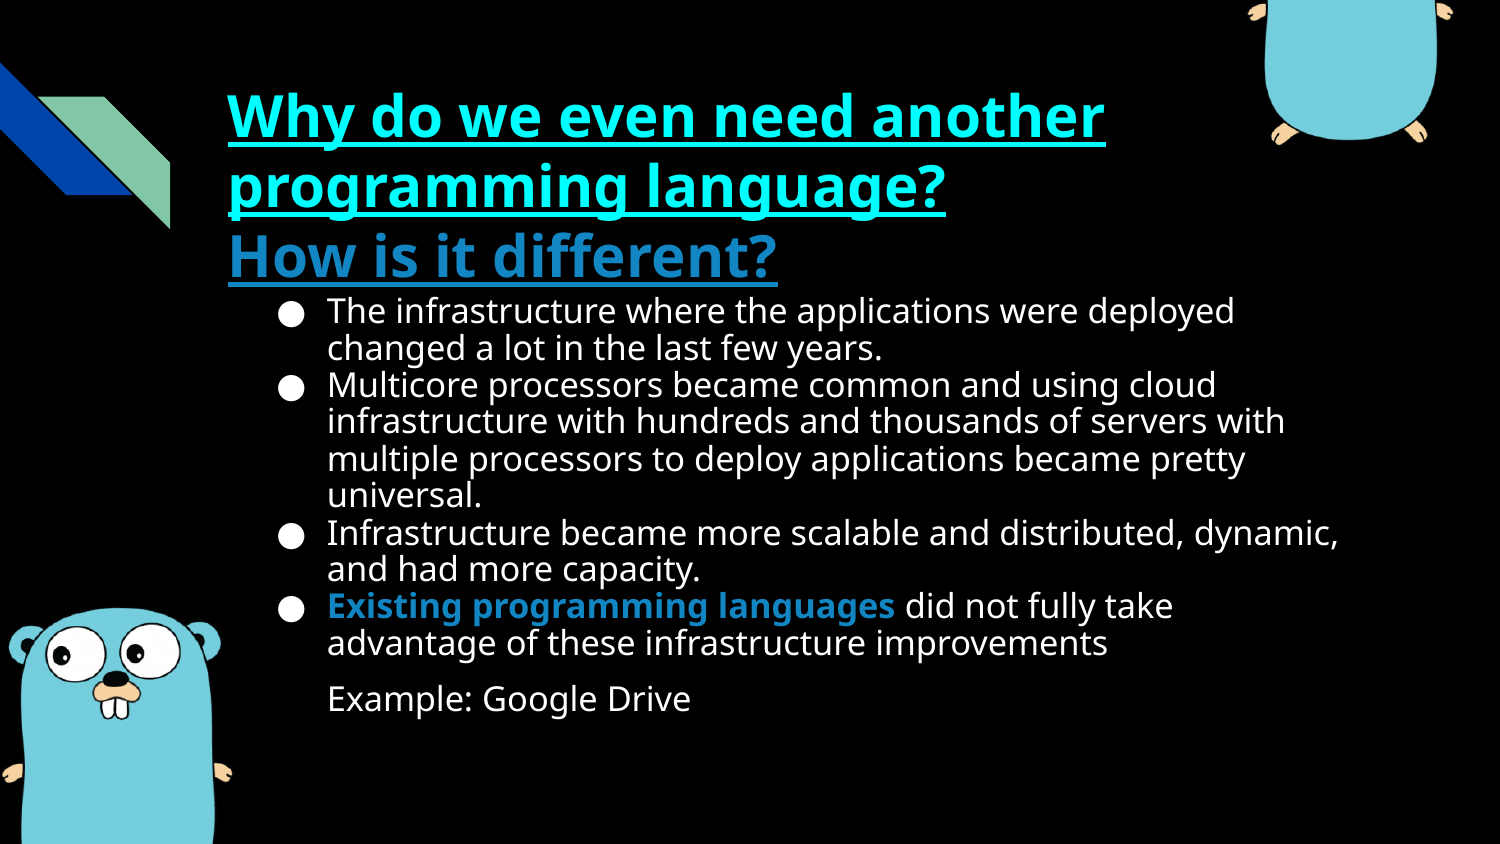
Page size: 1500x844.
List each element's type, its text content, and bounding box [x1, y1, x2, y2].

picture [1171, 0, 1500, 183]
picture [0, 578, 263, 844]
list The infrastructure where the applications were deployed changed a lot in the last few years. Multicore processors became common and using cloud infrastructure with hundreds and thousands of servers with multiple processors to deploy applications became pretty universal. Infrastructure became more scalable and distributed, dynamic, and had more capacity. Existing programming languages did not fully take advantage of these infrastructure improvements Example: Google Drive [245, 278, 1368, 735]
title Why do we even need another programming language? How is it different? [212, 64, 1368, 215]
